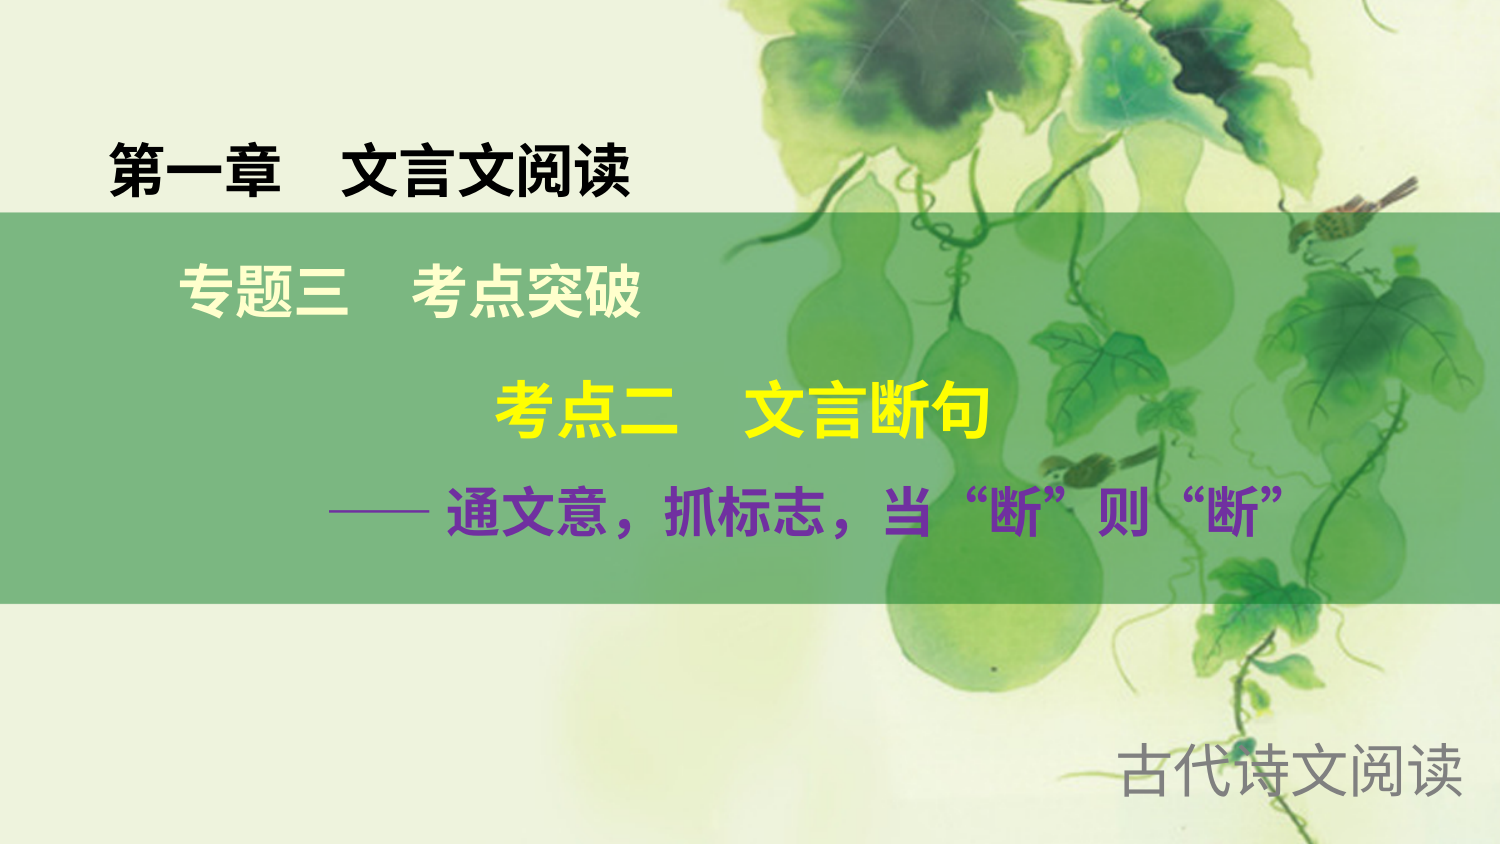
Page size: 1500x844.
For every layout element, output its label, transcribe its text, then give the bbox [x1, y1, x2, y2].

text_box 古代诗文阅读 [1100, 727, 1481, 812]
text_box 专题三 考点突破 [162, 247, 658, 333]
picture [0, 0, 1500, 844]
text_box 第一章 文言文阅读 [92, 126, 647, 212]
text_box 考点二 文言断句 [478, 334, 1009, 454]
text_box ——通文意，抓标志，当“断”则“断” [310, 470, 1330, 551]
